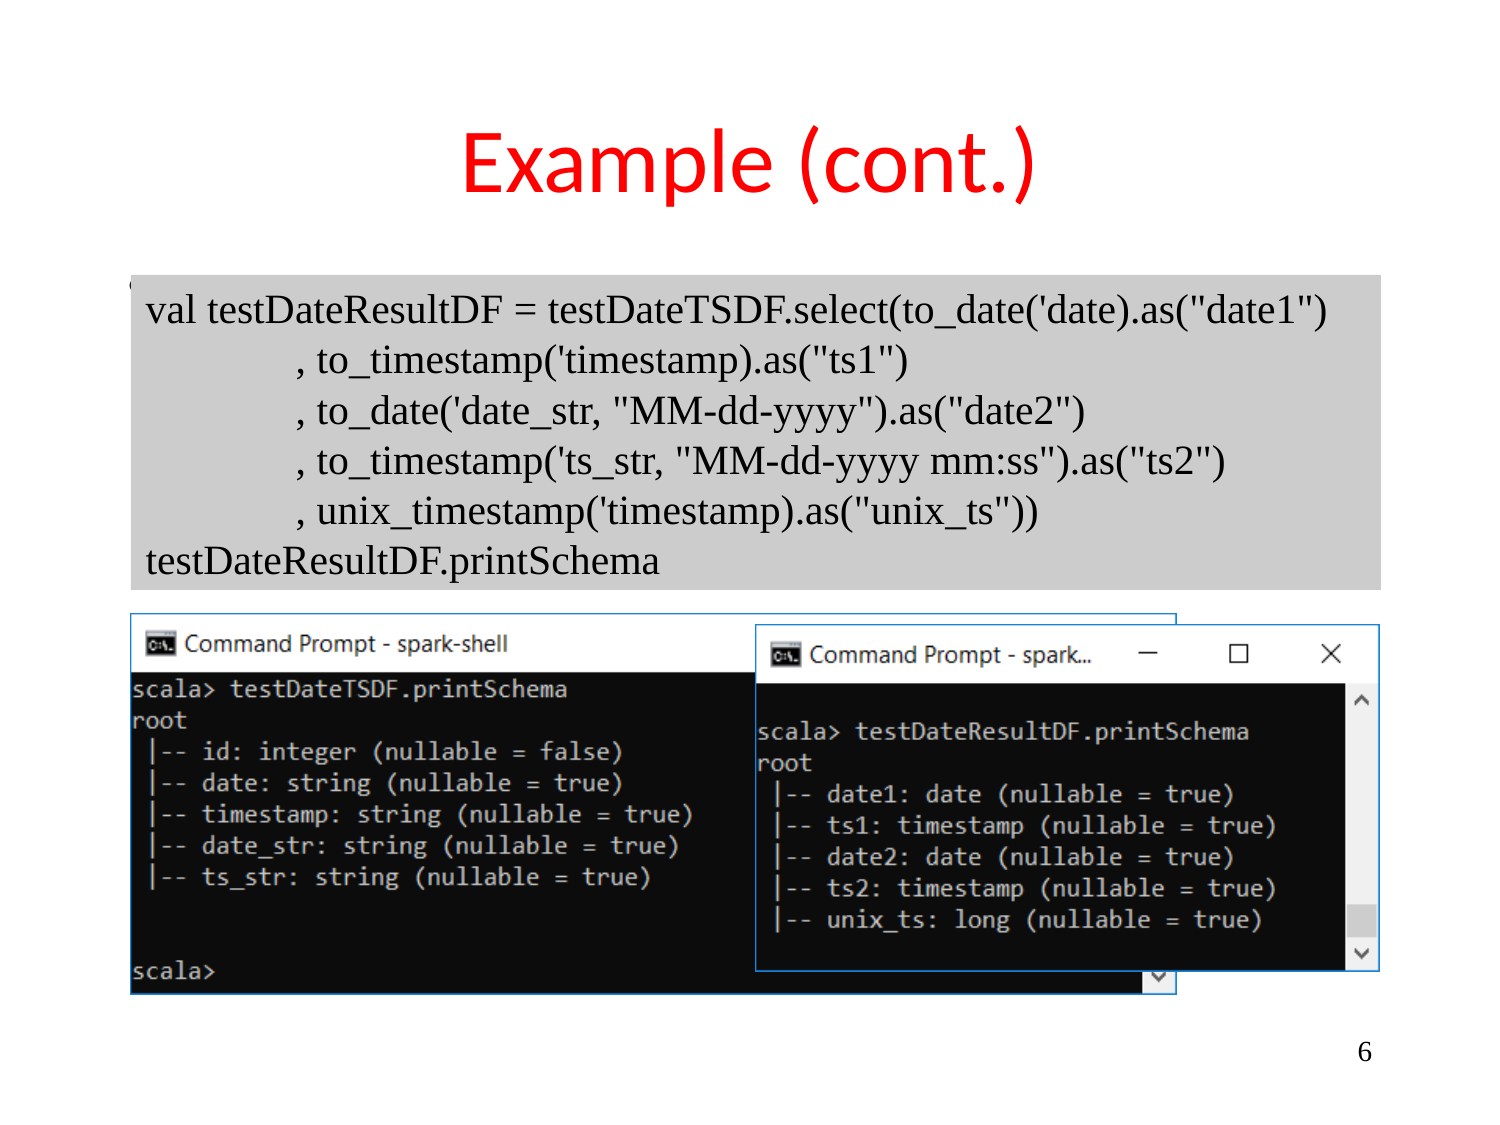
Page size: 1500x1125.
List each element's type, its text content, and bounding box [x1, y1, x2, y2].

title Example (cont.) [112, 87, 1388, 226]
list [112, 249, 1388, 1001]
slide_number 6 [1074, 1024, 1388, 1101]
text_box val testDateResultDF = testDateTSDF.select(to_date('date).as("date1") , to_timestamp('timestamp).as("ts1") , to_date('date_str, "MM-dd-yyyy").as("date2") , to_timestamp('ts_str, "MM-dd-yyyy mm:ss").as("ts2") , unix_timestamp('timestamp).as("unix_ts")) testDateResultDF.printSchema [130, 274, 1381, 590]
picture [130, 612, 1380, 995]
